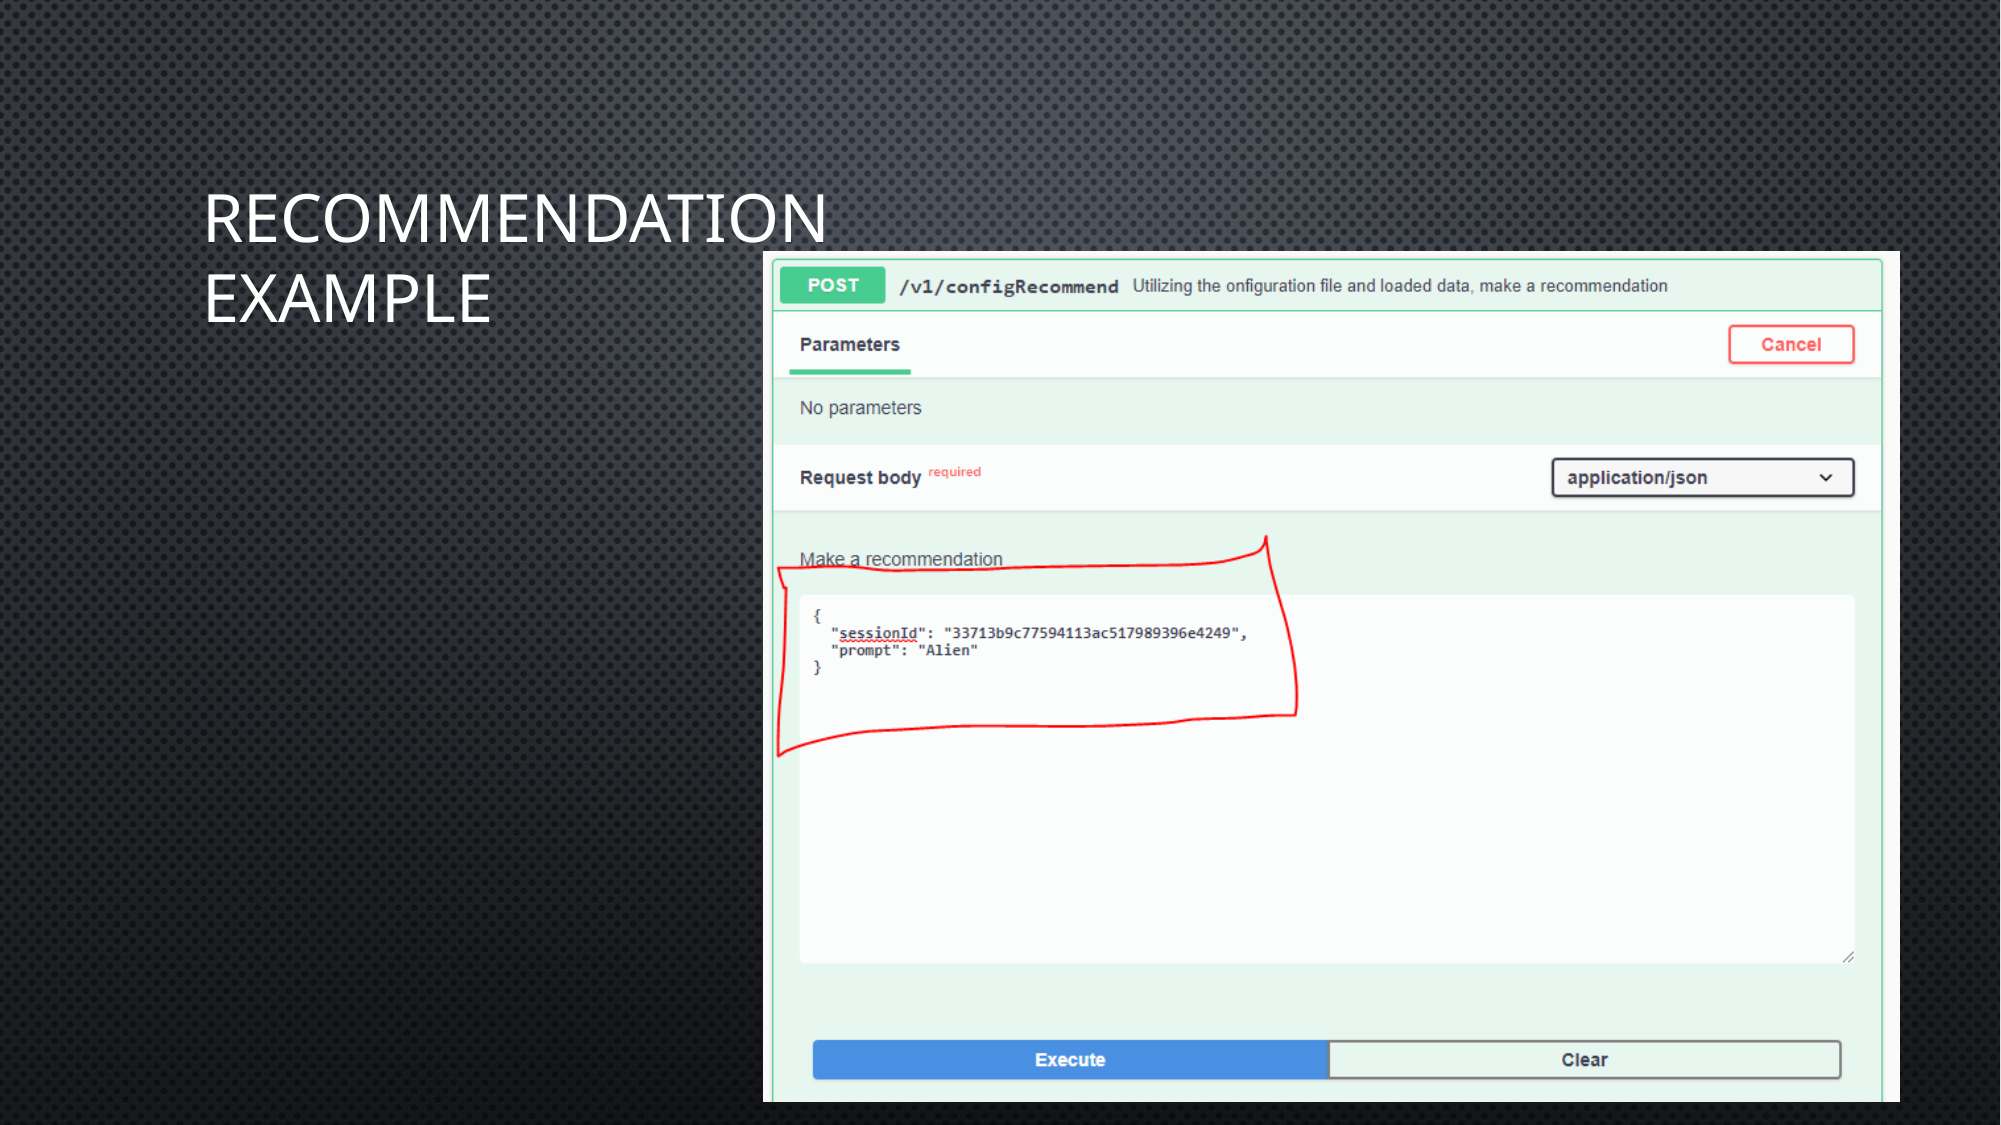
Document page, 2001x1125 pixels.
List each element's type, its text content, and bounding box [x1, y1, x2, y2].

title Recommendation Example [187, 99, 1813, 413]
picture [762, 250, 1901, 1102]
